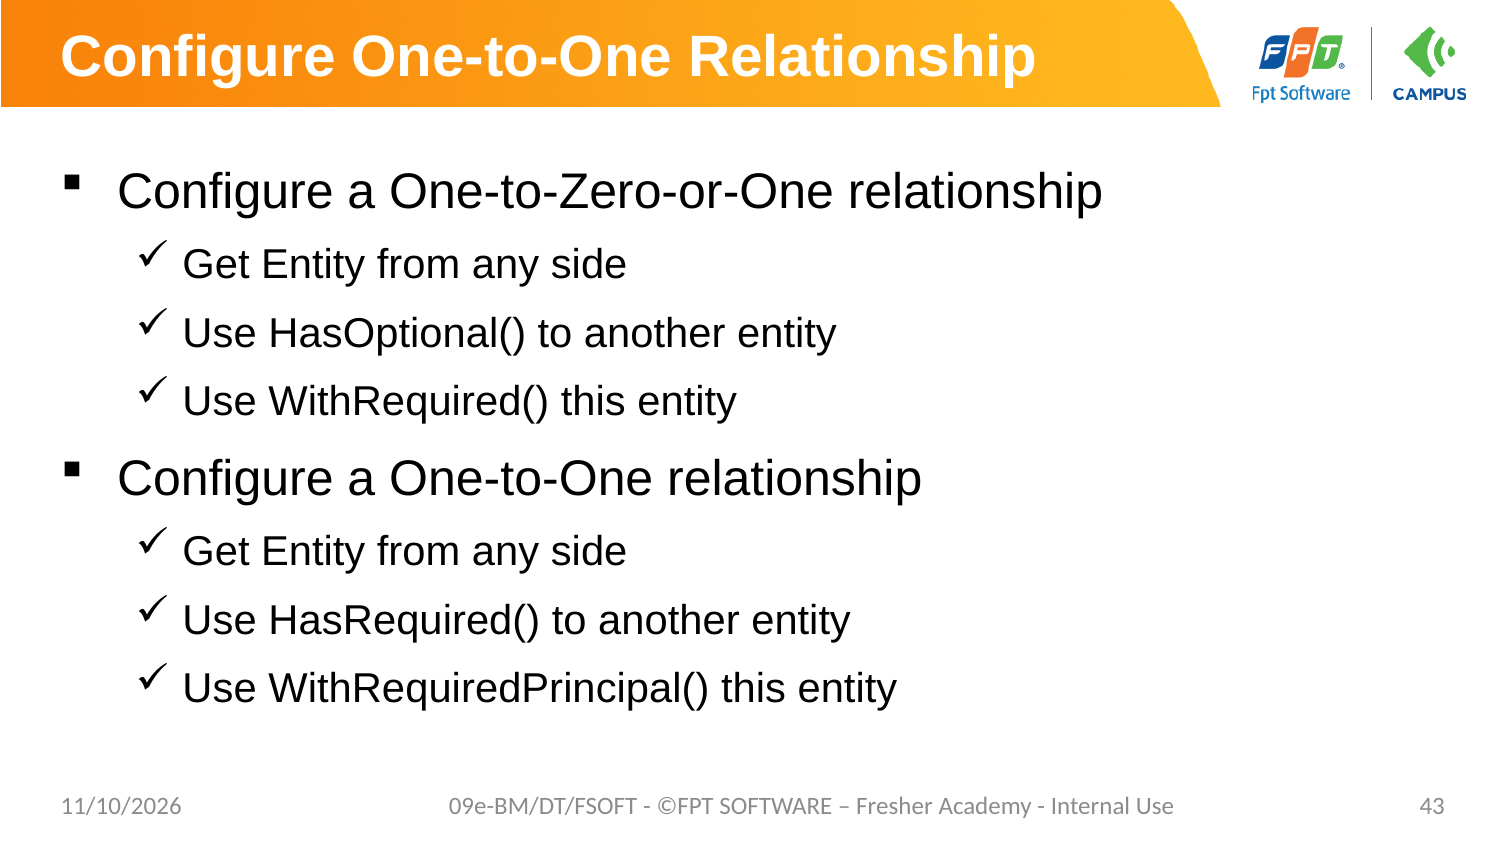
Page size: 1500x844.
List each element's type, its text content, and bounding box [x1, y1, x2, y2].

footer 09e-BM/DT/FSOFT - ©FPT SOFTWARE – Fresher Academy - Internal Use [289, 782, 1335, 827]
slide_number 43 [1350, 782, 1461, 827]
picture [1, 0, 1499, 844]
title Configure One-to-One Relationship [45, 0, 1176, 106]
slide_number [45, 782, 270, 827]
list Configure a One-to-Zero-or-One relationship Get Entity from any side Use HasOptional() to another entity Use WithRequired() this entity Configure a One-to-One relationship Get Entity from any side Use HasRequired() to another entity Use WithRequiredPrincipal() this entity [45, 139, 1461, 754]
